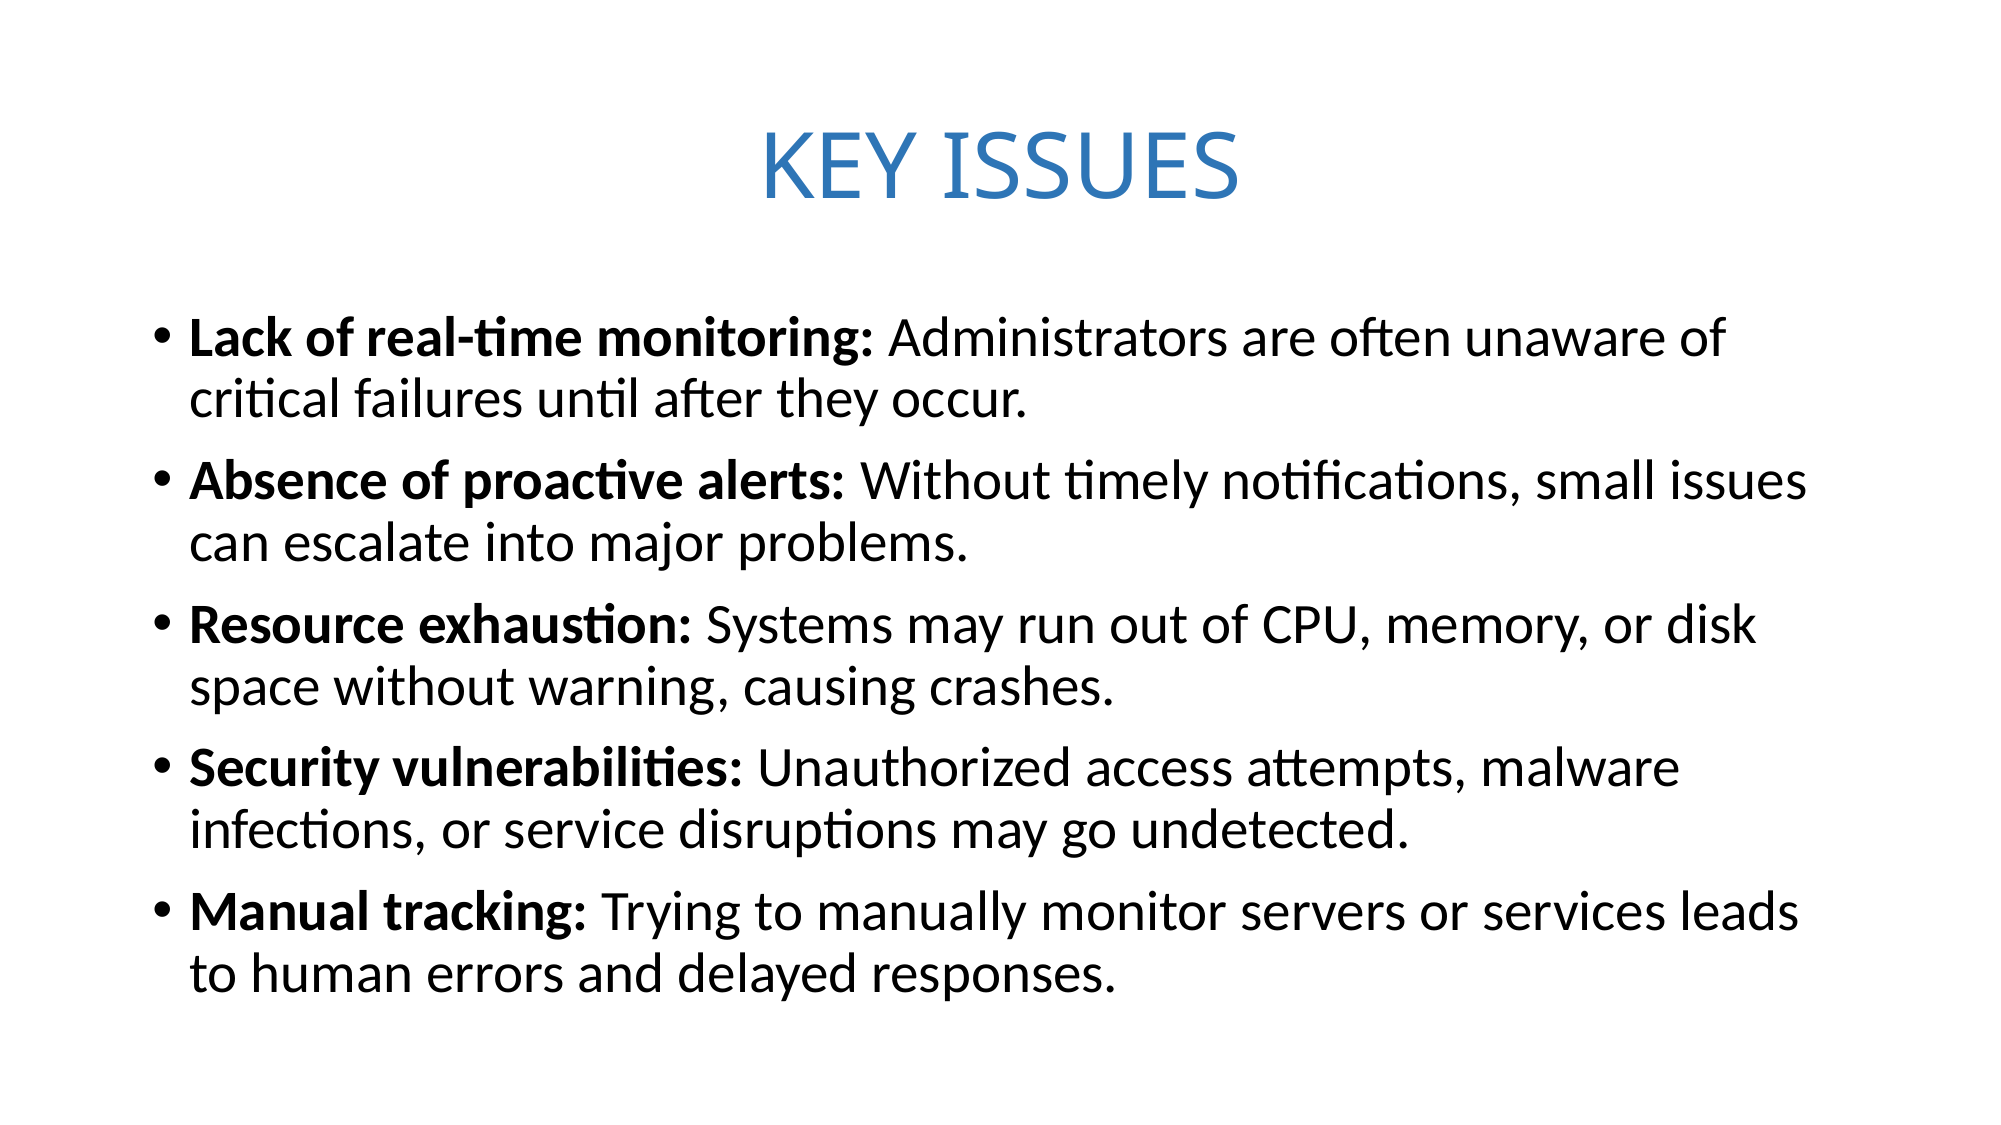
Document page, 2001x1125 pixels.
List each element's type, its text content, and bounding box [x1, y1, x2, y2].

title KEY ISSUES [137, 59, 1863, 278]
list Lack of real-time monitoring: Administrators are often unaware of critical failures until after they occur. Absence of proactive alerts: Without timely notifications, small issues can escalate into major problems. Resource exhaustion: Systems may run out of CPU, memory, or disk space without warning, causing crashes. Security vulnerabilities: Unauthorized access attempts, malware infections, or service disruptions may go undetected. Manual tracking: Trying to manually monitor servers or services leads to human errors and delayed responses. [137, 299, 1863, 1014]
